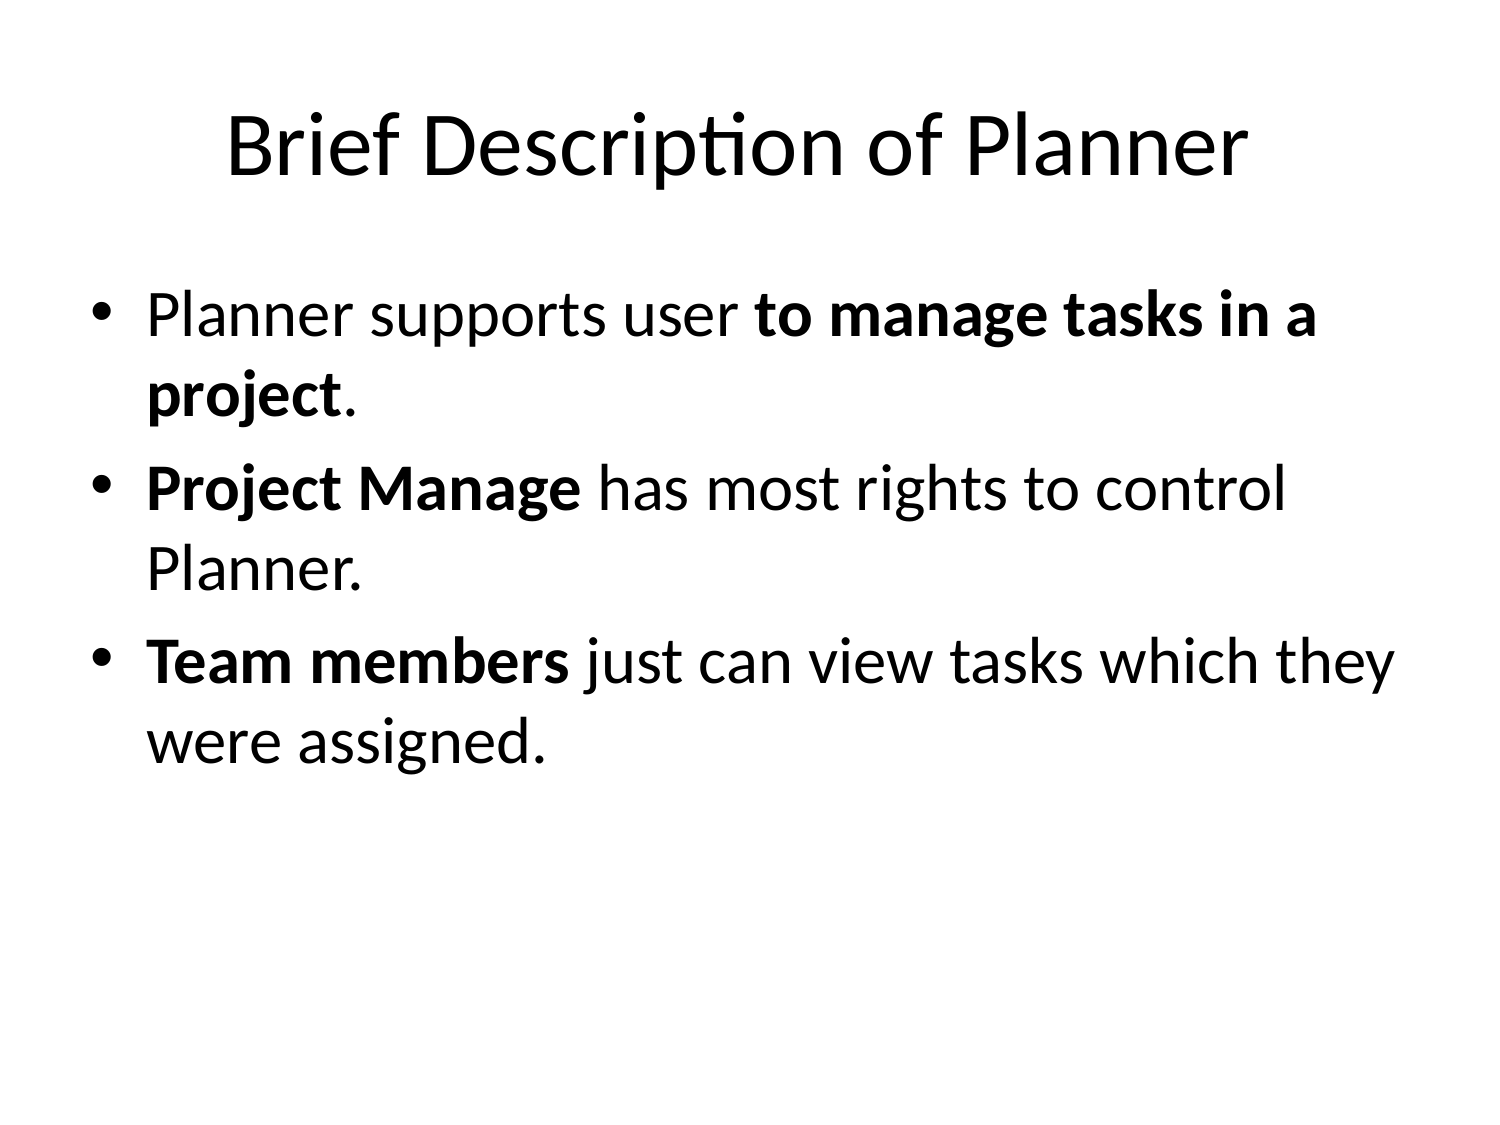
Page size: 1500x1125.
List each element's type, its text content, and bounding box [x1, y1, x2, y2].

title Brief Description of Planner [75, 45, 1425, 233]
list Planner supports user to manage tasks in a project. Project Manage has most rights to control Planner. Team members just can view tasks which they were assigned. [75, 262, 1425, 1005]
